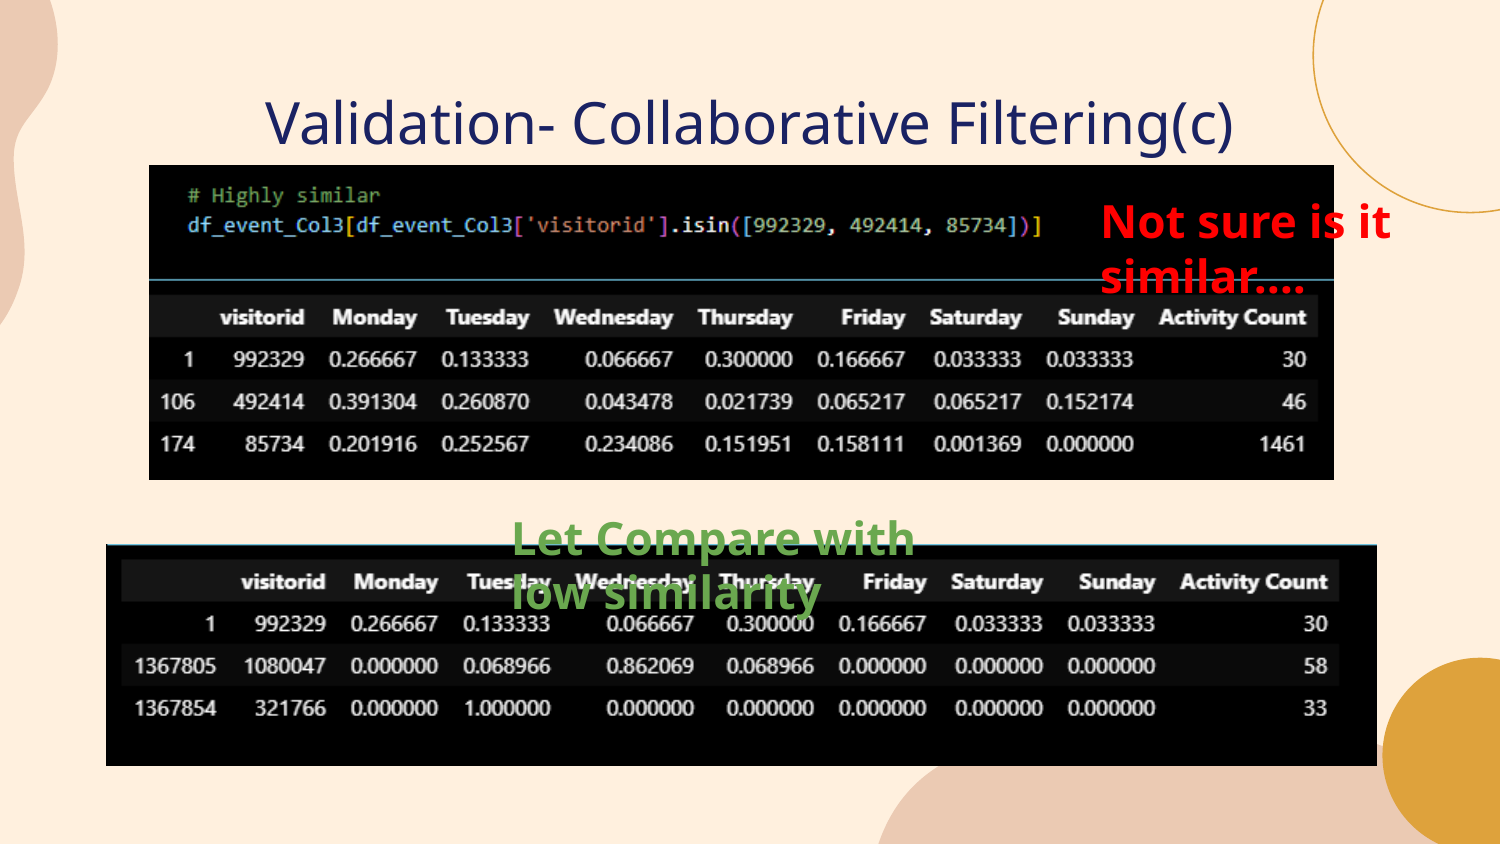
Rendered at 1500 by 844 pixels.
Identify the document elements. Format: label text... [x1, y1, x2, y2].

title Validation- Collaborative Filtering(c) [116, 71, 1383, 166]
text_box Not sure is it similar…. [1339, 177, 1464, 283]
text_box Let Compare with low similarity [495, 494, 972, 542]
picture [148, 164, 1334, 480]
picture [105, 543, 1377, 767]
